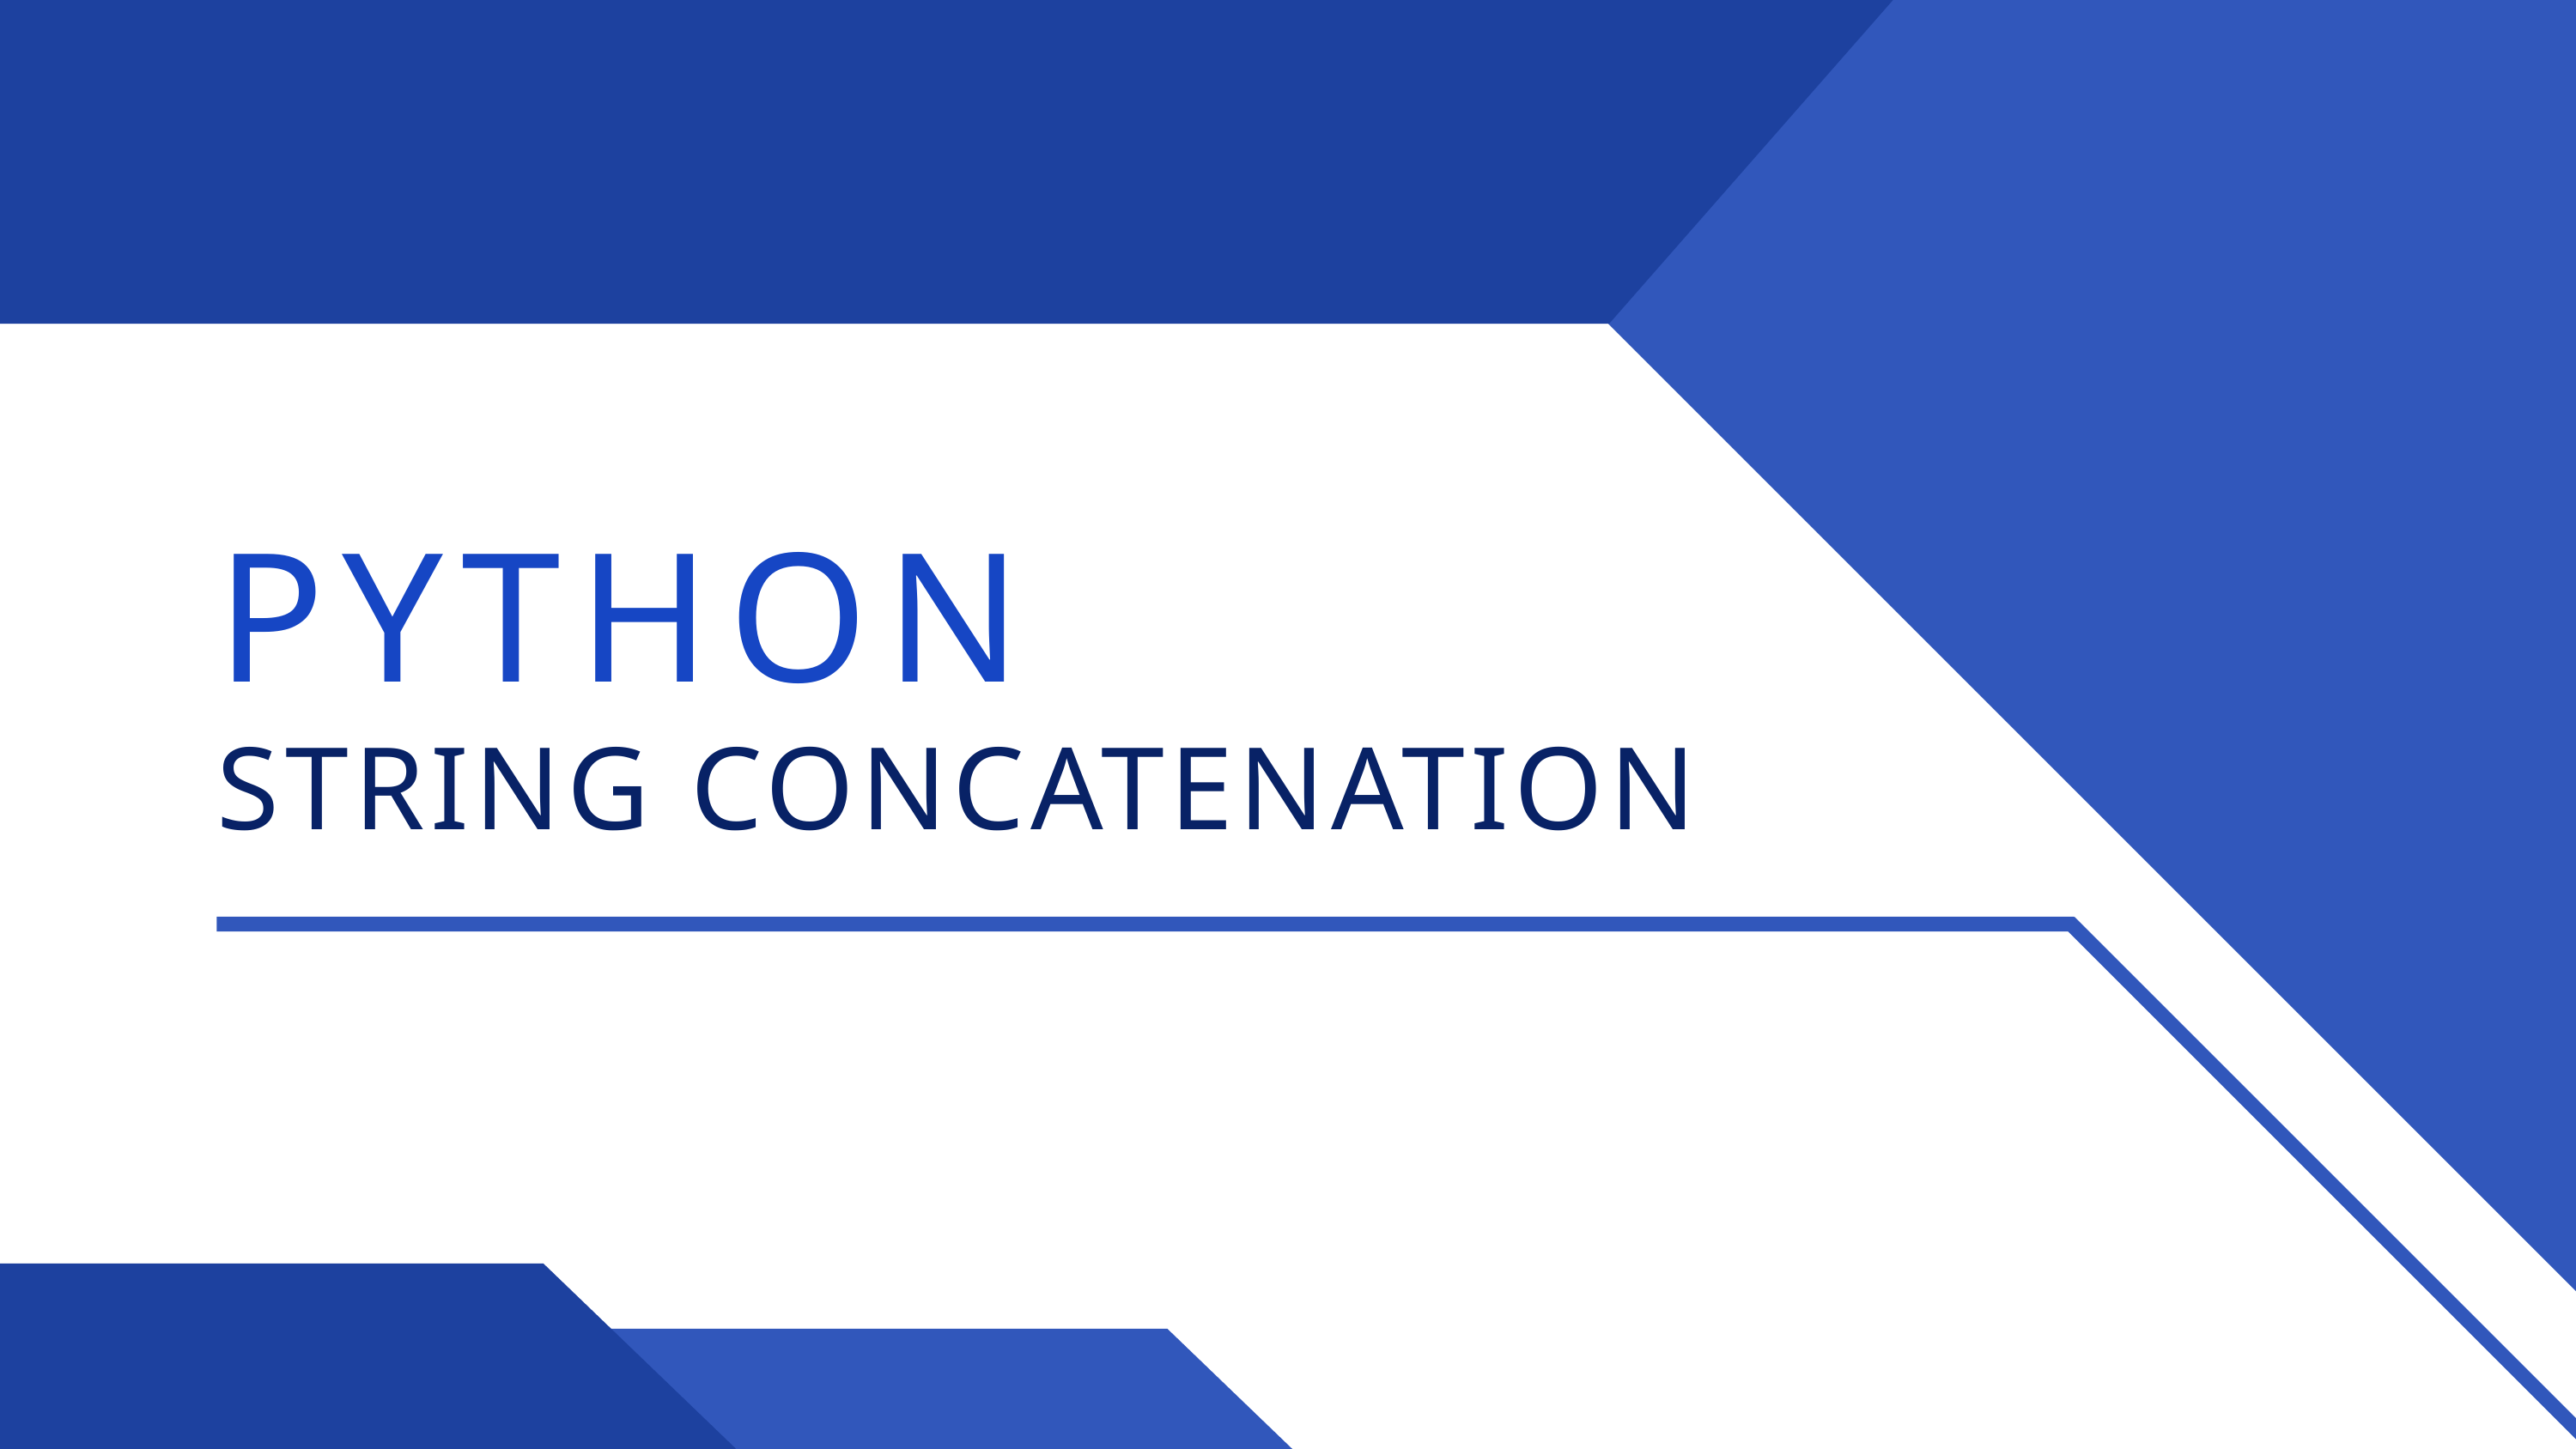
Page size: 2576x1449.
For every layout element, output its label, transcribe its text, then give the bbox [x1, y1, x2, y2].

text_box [740, 1328, 1360, 1449]
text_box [0, 1263, 736, 1449]
text_box PYTHON [216, 521, 1654, 718]
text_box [1989, 0, 2576, 1312]
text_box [0, 0, 1902, 324]
text_box STRING CONCATENATION [216, 726, 1899, 852]
